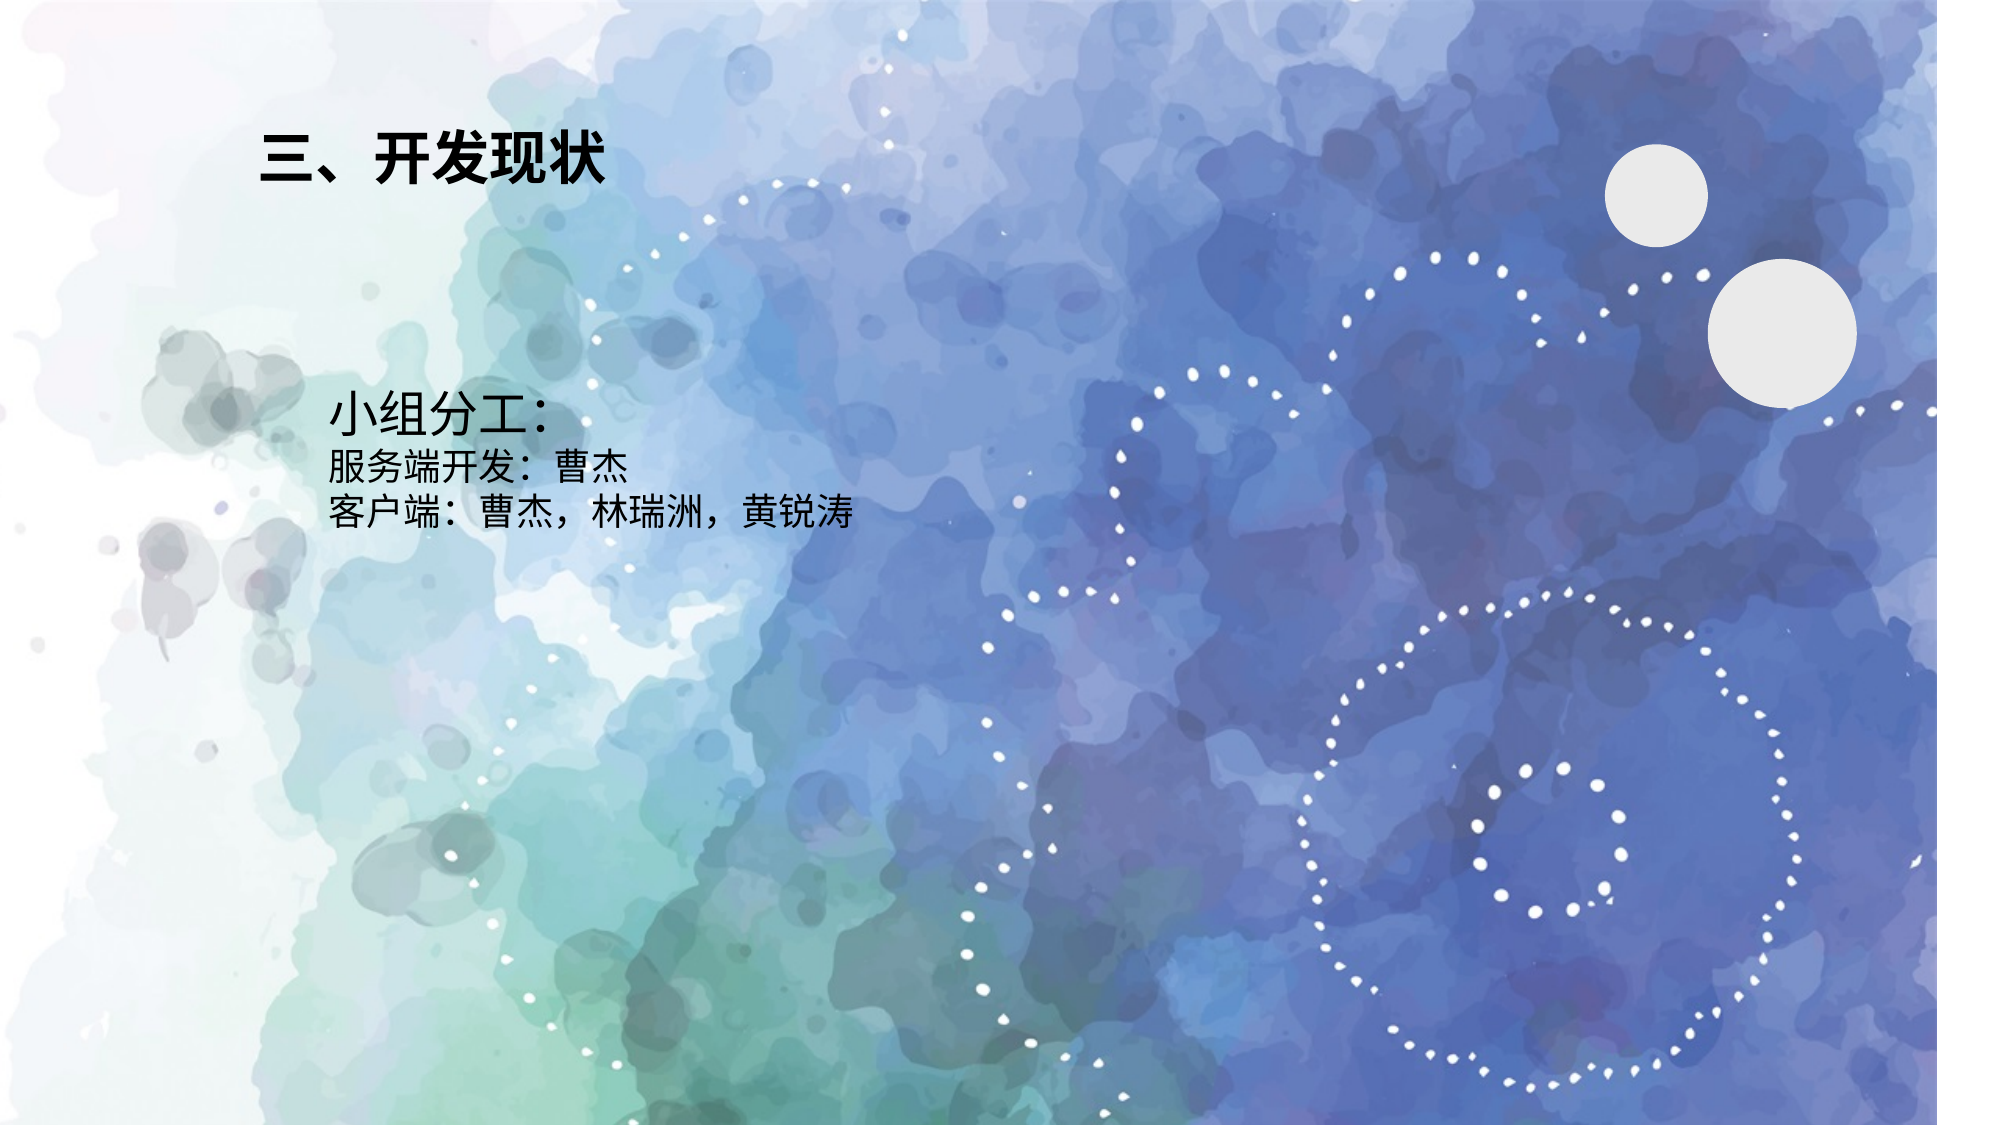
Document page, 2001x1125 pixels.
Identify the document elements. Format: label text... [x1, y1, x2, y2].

text_box [1603, 143, 1709, 249]
text_box 三、开发现状 [242, 113, 975, 199]
picture [0, 0, 2001, 1125]
text_box 小组分工： 服务端开发：曹杰 客户端：曹杰，林瑞洲，黄锐涛 [314, 375, 1025, 540]
text_box [1706, 257, 1858, 409]
